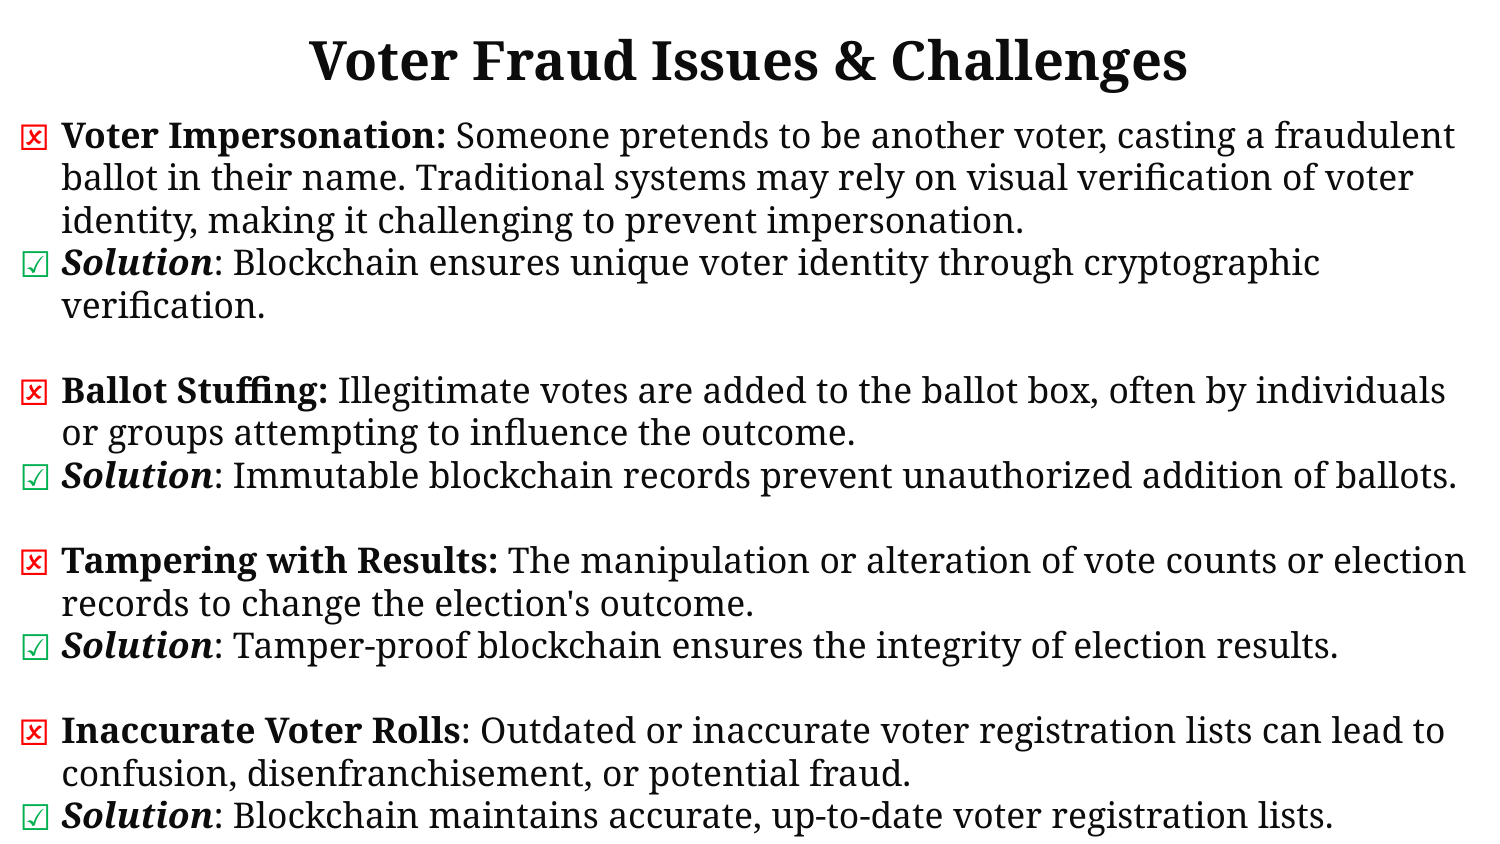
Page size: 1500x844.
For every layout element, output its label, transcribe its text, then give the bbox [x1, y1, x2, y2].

text_box Voter Impersonation: Someone pretends to be another voter, casting a fraudulent ballot in their name. Traditional systems may rely on visual verification of voter identity, making it challenging to prevent impersonation. Solution: Blockchain ensures unique voter identity through cryptographic verification. Ballot Stuffing: Illegitimate votes are added to the ballot box, often by individuals or groups attempting to influence the outcome. Solution: Immutable blockchain records prevent unauthorized addition of ballots. Tampering with Results: The manipulation or alteration of vote counts or election records to change the election's outcome. Solution: Tamper-proof blockchain ensures the integrity of election results. Inaccurate Voter Rolls: Outdated or inaccurate voter registration lists can lead to confusion, disenfranchisement, or potential fraud. Solution: Blockchain maintains accurate, up-to-date voter registration lists. [8, 107, 1484, 826]
text_box Voter Fraud Issues & Challenges [0, 20, 1500, 97]
